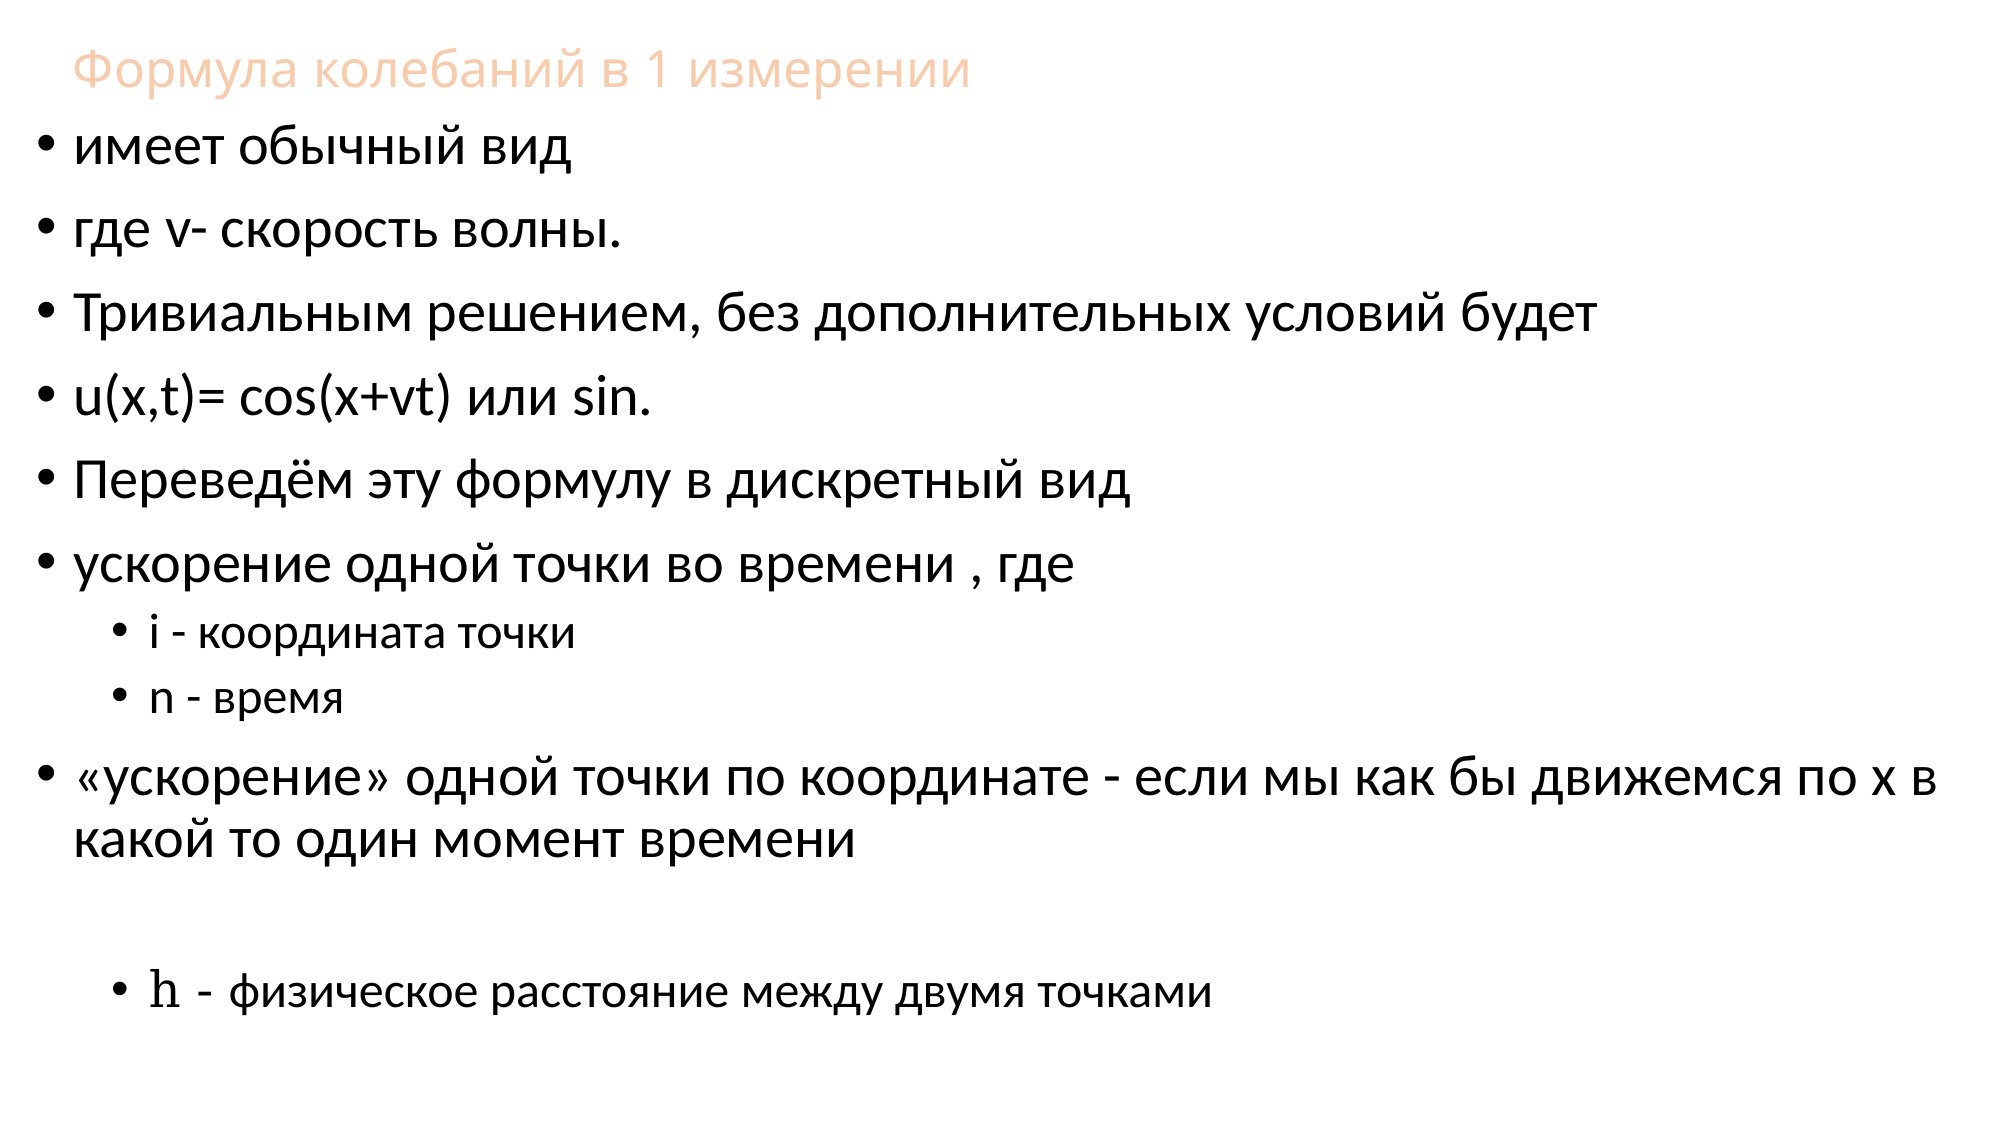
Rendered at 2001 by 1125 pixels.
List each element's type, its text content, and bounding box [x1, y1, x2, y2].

title Формула колебаний в 1 измерении [57, 35, 1863, 107]
